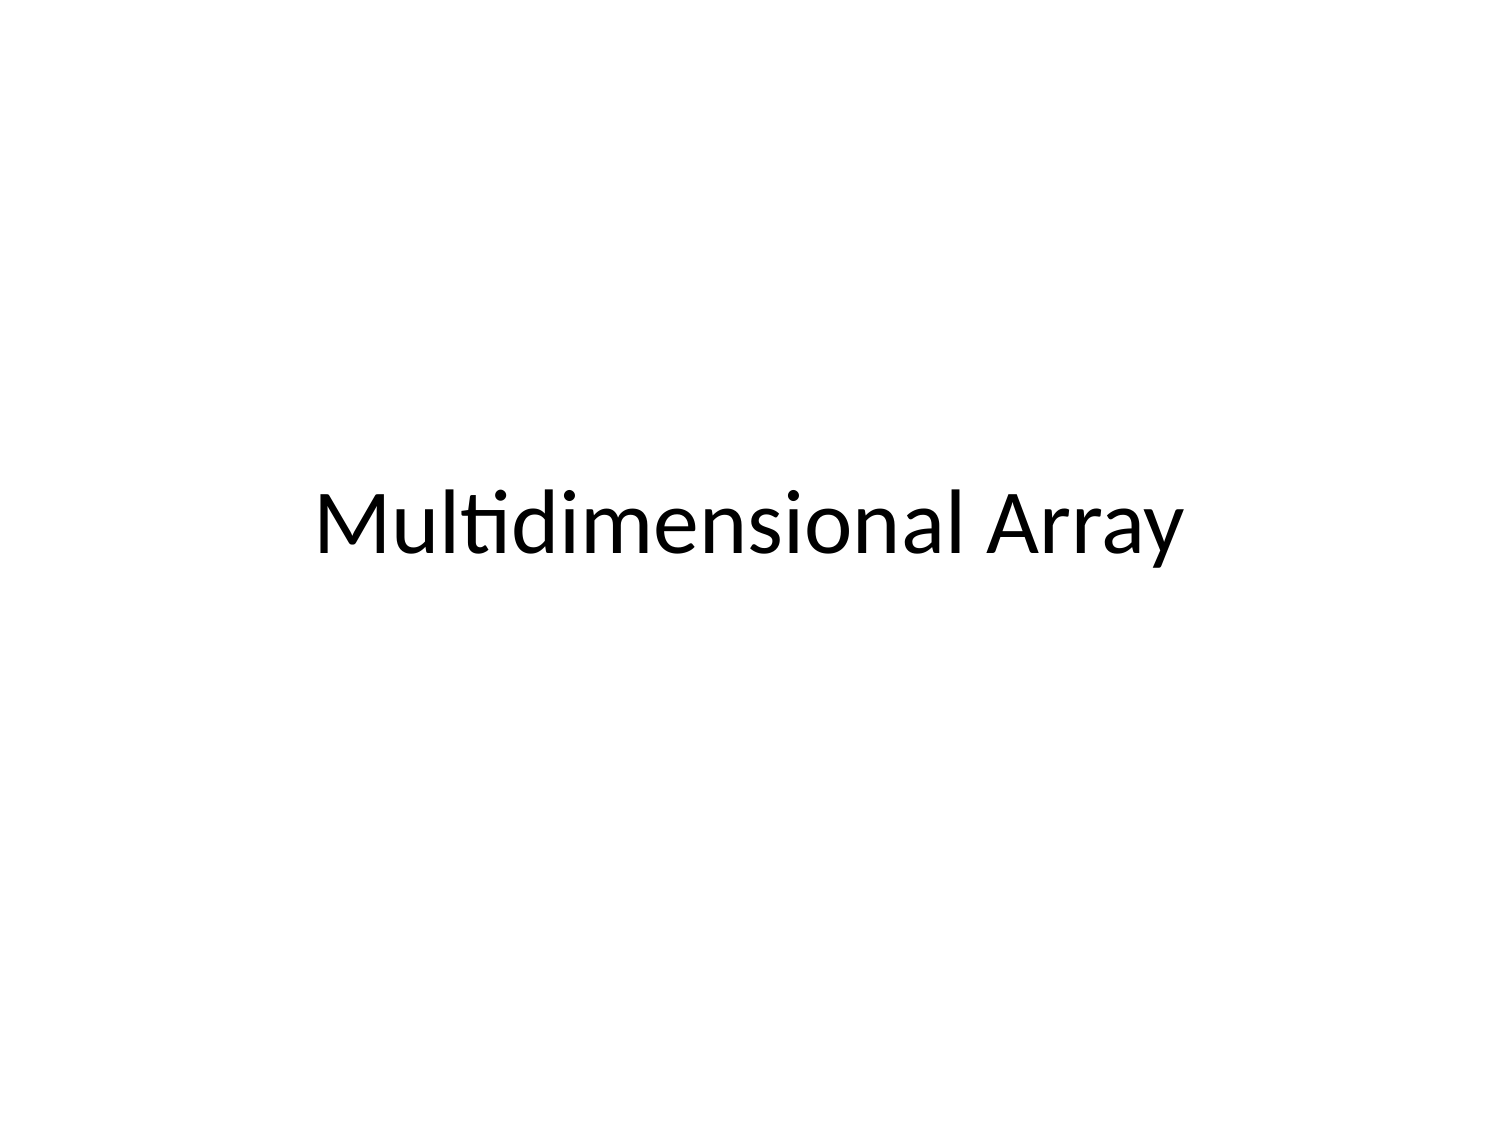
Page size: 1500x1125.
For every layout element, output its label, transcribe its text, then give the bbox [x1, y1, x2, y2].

list Multidimensional Array [75, 262, 1425, 1005]
